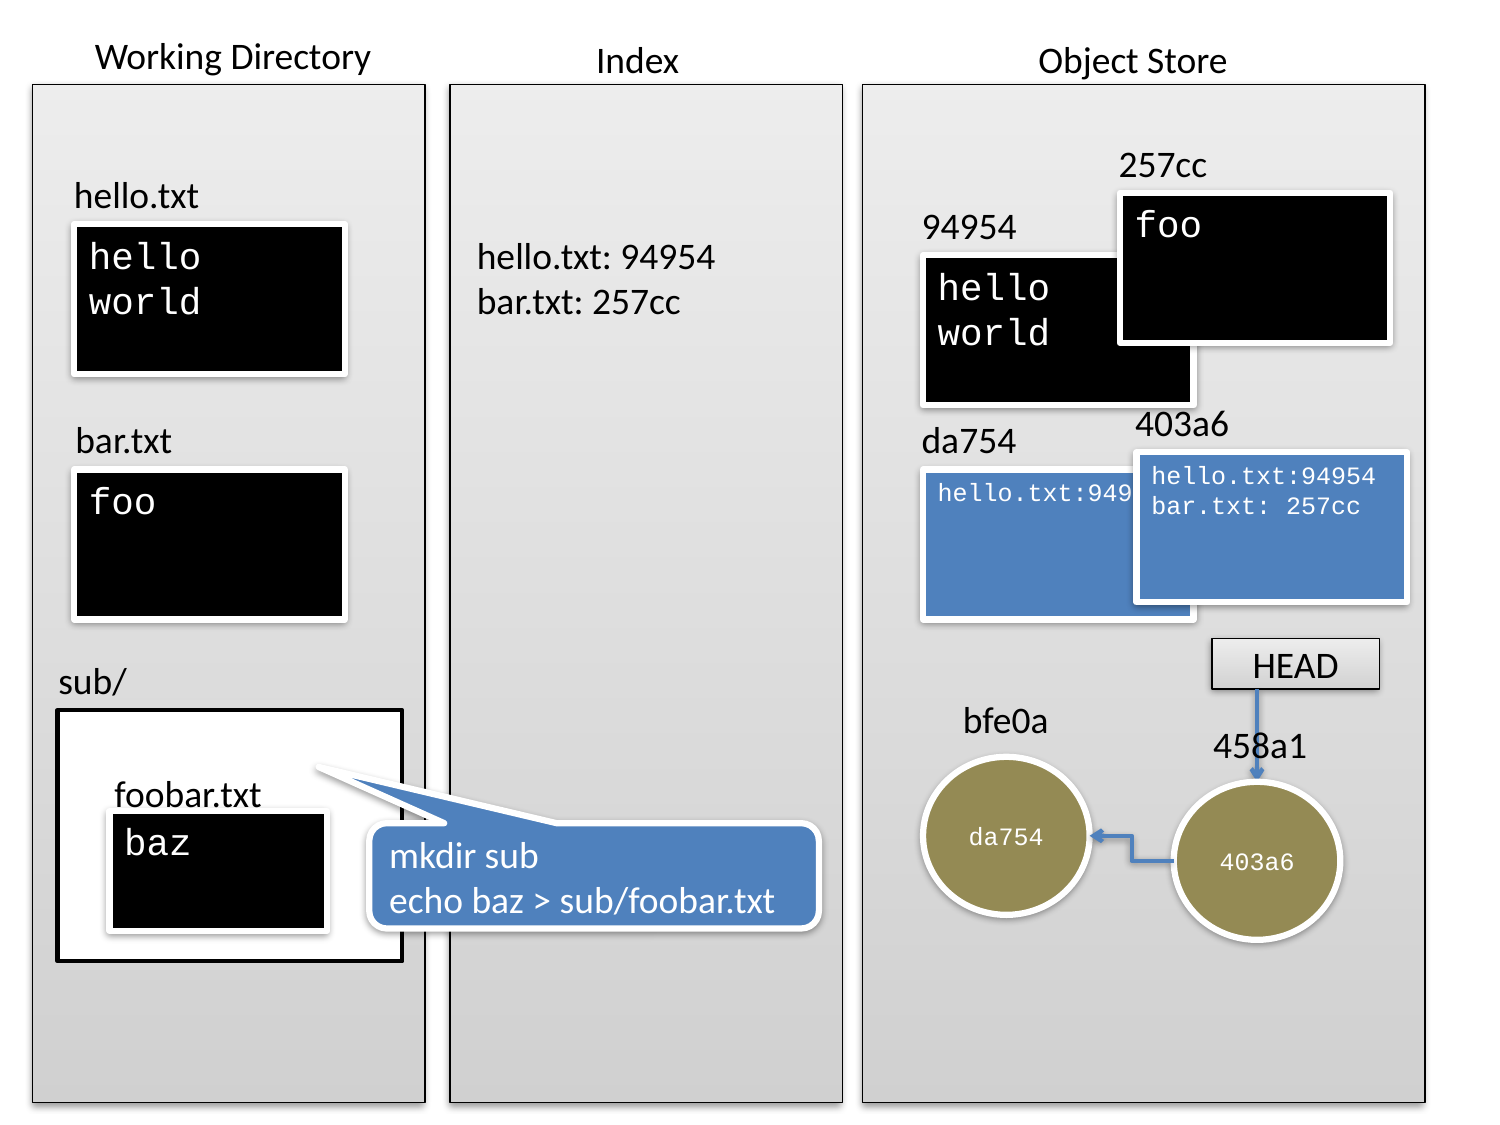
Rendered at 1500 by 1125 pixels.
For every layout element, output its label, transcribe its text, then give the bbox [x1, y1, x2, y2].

text_box mkdir sub echo baz > sub/foobar.txt [407, 784, 823, 932]
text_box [95, 762, 328, 932]
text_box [922, 688, 1090, 915]
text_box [1089, 835, 1174, 861]
text_box hello.txt: 94954 bar.txt: 257cc [462, 224, 819, 329]
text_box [1102, 132, 1391, 344]
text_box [57, 408, 345, 620]
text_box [1119, 391, 1408, 603]
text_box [905, 408, 1194, 620]
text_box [905, 194, 1194, 406]
text_box HEAD [1211, 638, 1380, 690]
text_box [57, 163, 345, 375]
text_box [1173, 713, 1341, 941]
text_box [42, 649, 403, 962]
